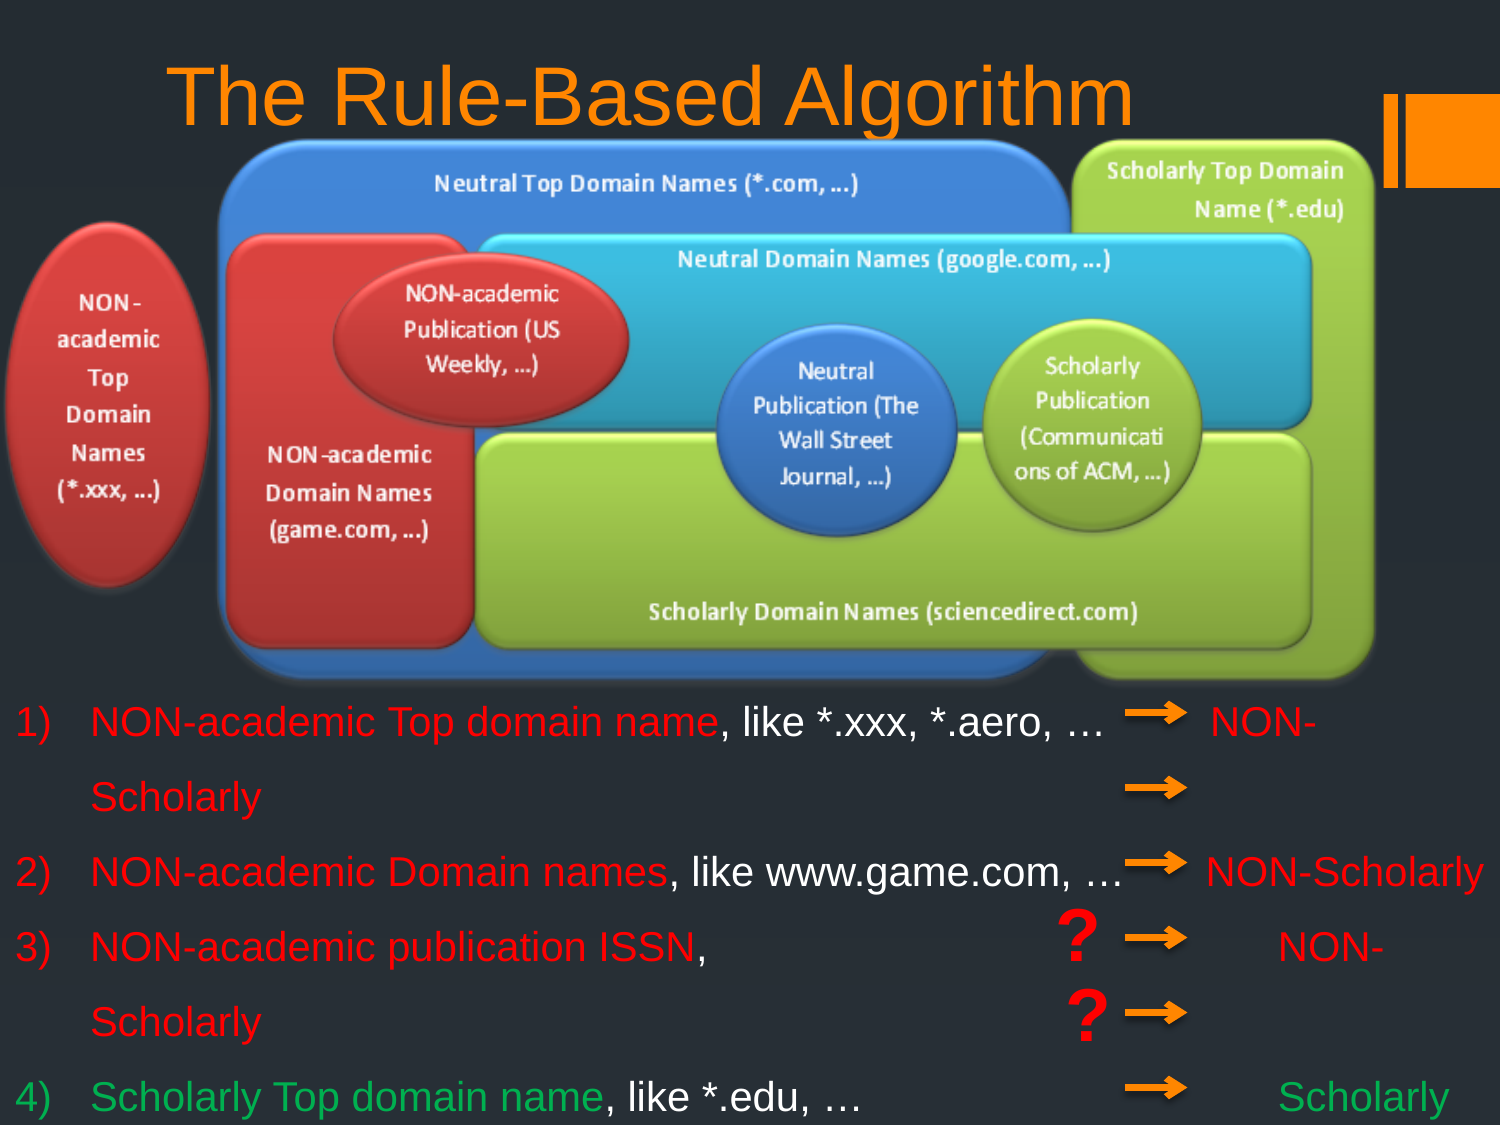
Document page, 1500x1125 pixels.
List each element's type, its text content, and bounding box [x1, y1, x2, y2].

text_box ? [1040, 879, 1117, 985]
text_box NON-academic Top domain name, like *.xxx, *.aero, … NON-Scholarly NON-academic Domain names, like www.game.com, … NON-Scholarly NON-academic publication ISSN, NON-Scholarly Scholarly Top domain name, like *.edu, … Scholarly Scholarly Domain names, like sciencedirect.com, … Scholarly Scholarly Publication ISSN, Scholarly [0, 662, 1500, 1125]
picture [0, 136, 1389, 697]
title The Rule-Based Algorithm [150, 0, 1350, 136]
text_box ? [1050, 959, 1127, 1065]
